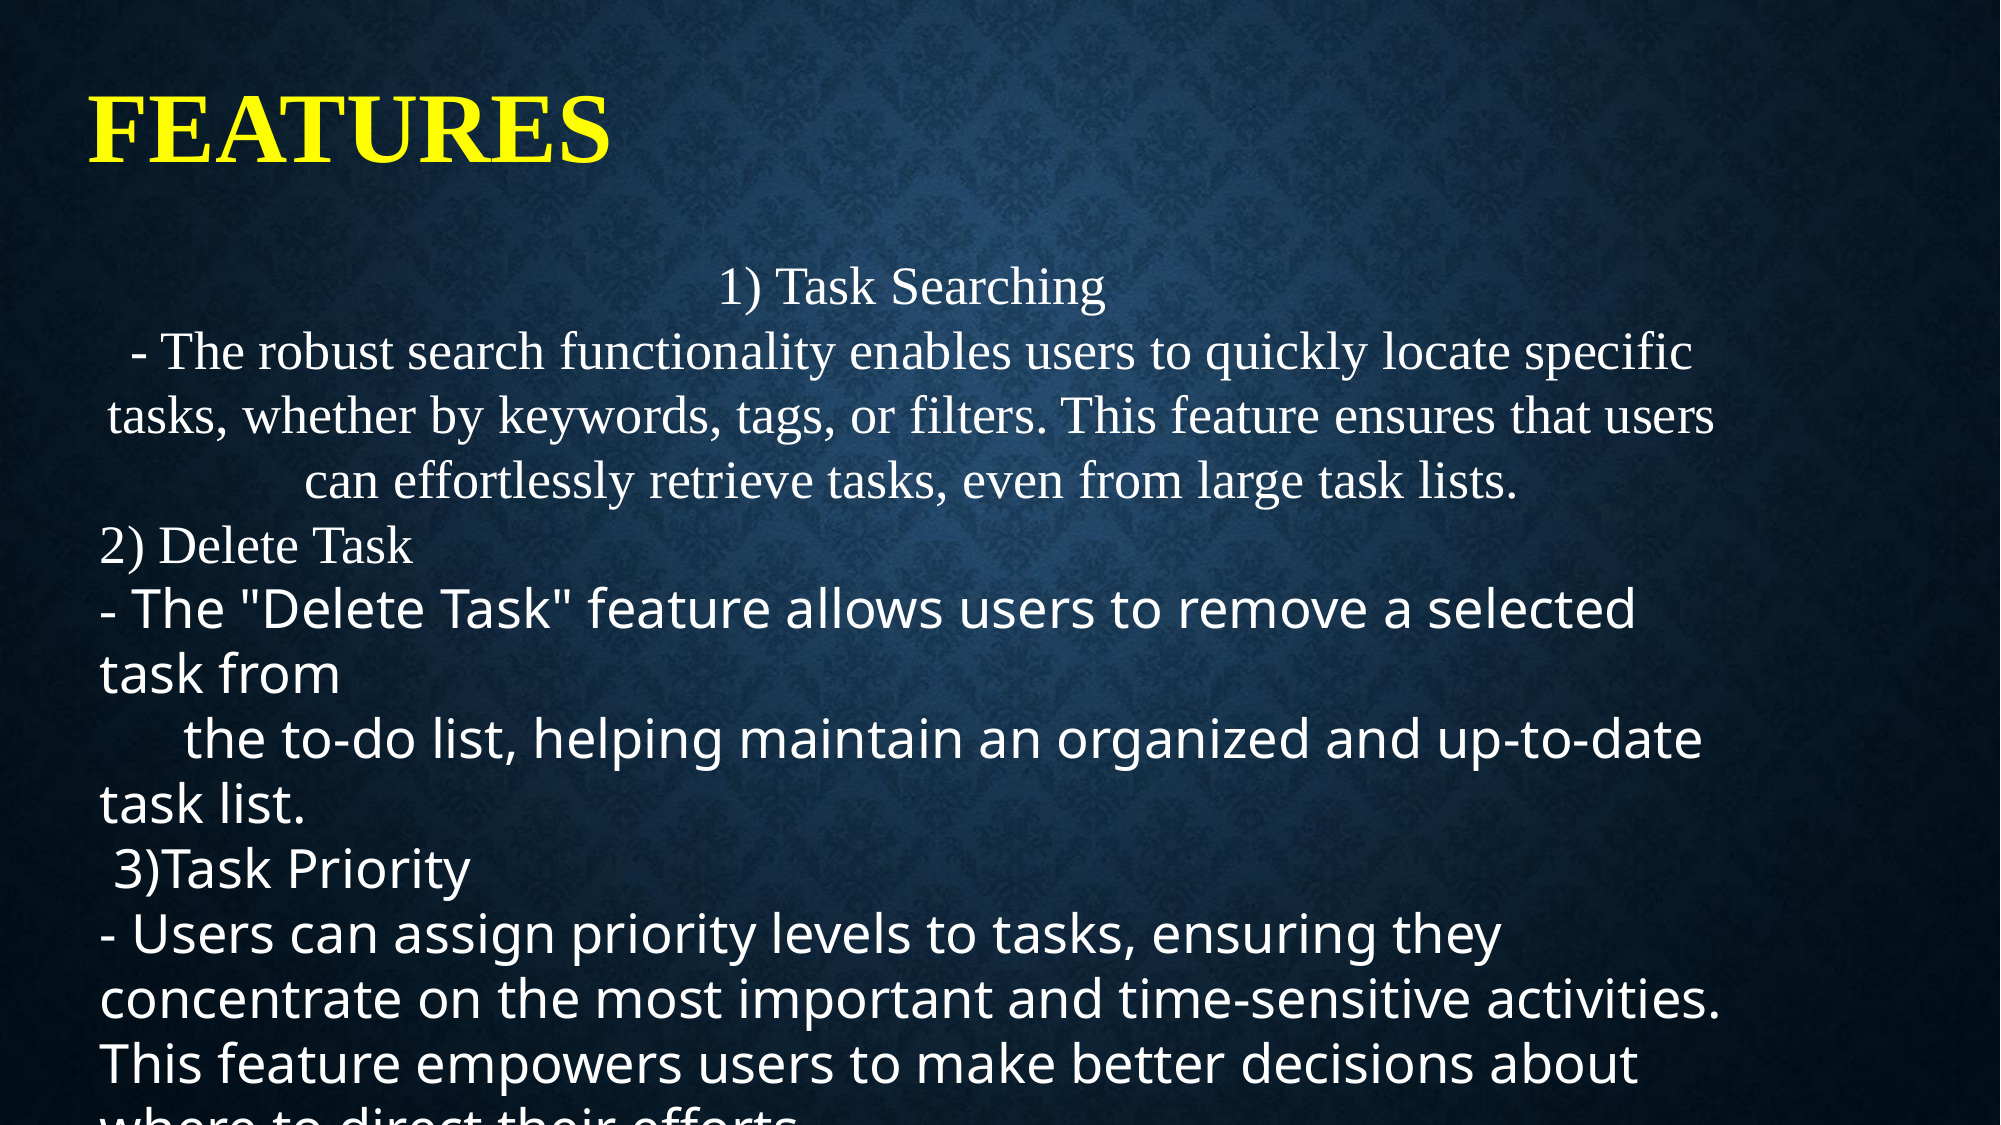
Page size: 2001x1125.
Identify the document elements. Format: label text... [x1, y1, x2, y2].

title FEATURES [87, 62, 1325, 184]
picture [0, 0, 2000, 1125]
subtitle 1) Task Searching - The robust search functionality enables users to quickly locate specific tasks, whether by keywords, tags, or filters. This feature ensures that users can effortlessly retrieve tasks, even from large task lists. 2) Delete Task - The "Delete Task" feature allows users to remove a selected task from the to-do list, helping maintain an organized and up-to-date task list. 3)Task Priority - Users can assign priority levels to tasks, ensuring they concentrate on the most important and time-sensitive activities. This feature empowers users to make better decisions about where to direct their efforts. [99, 249, 1725, 1038]
